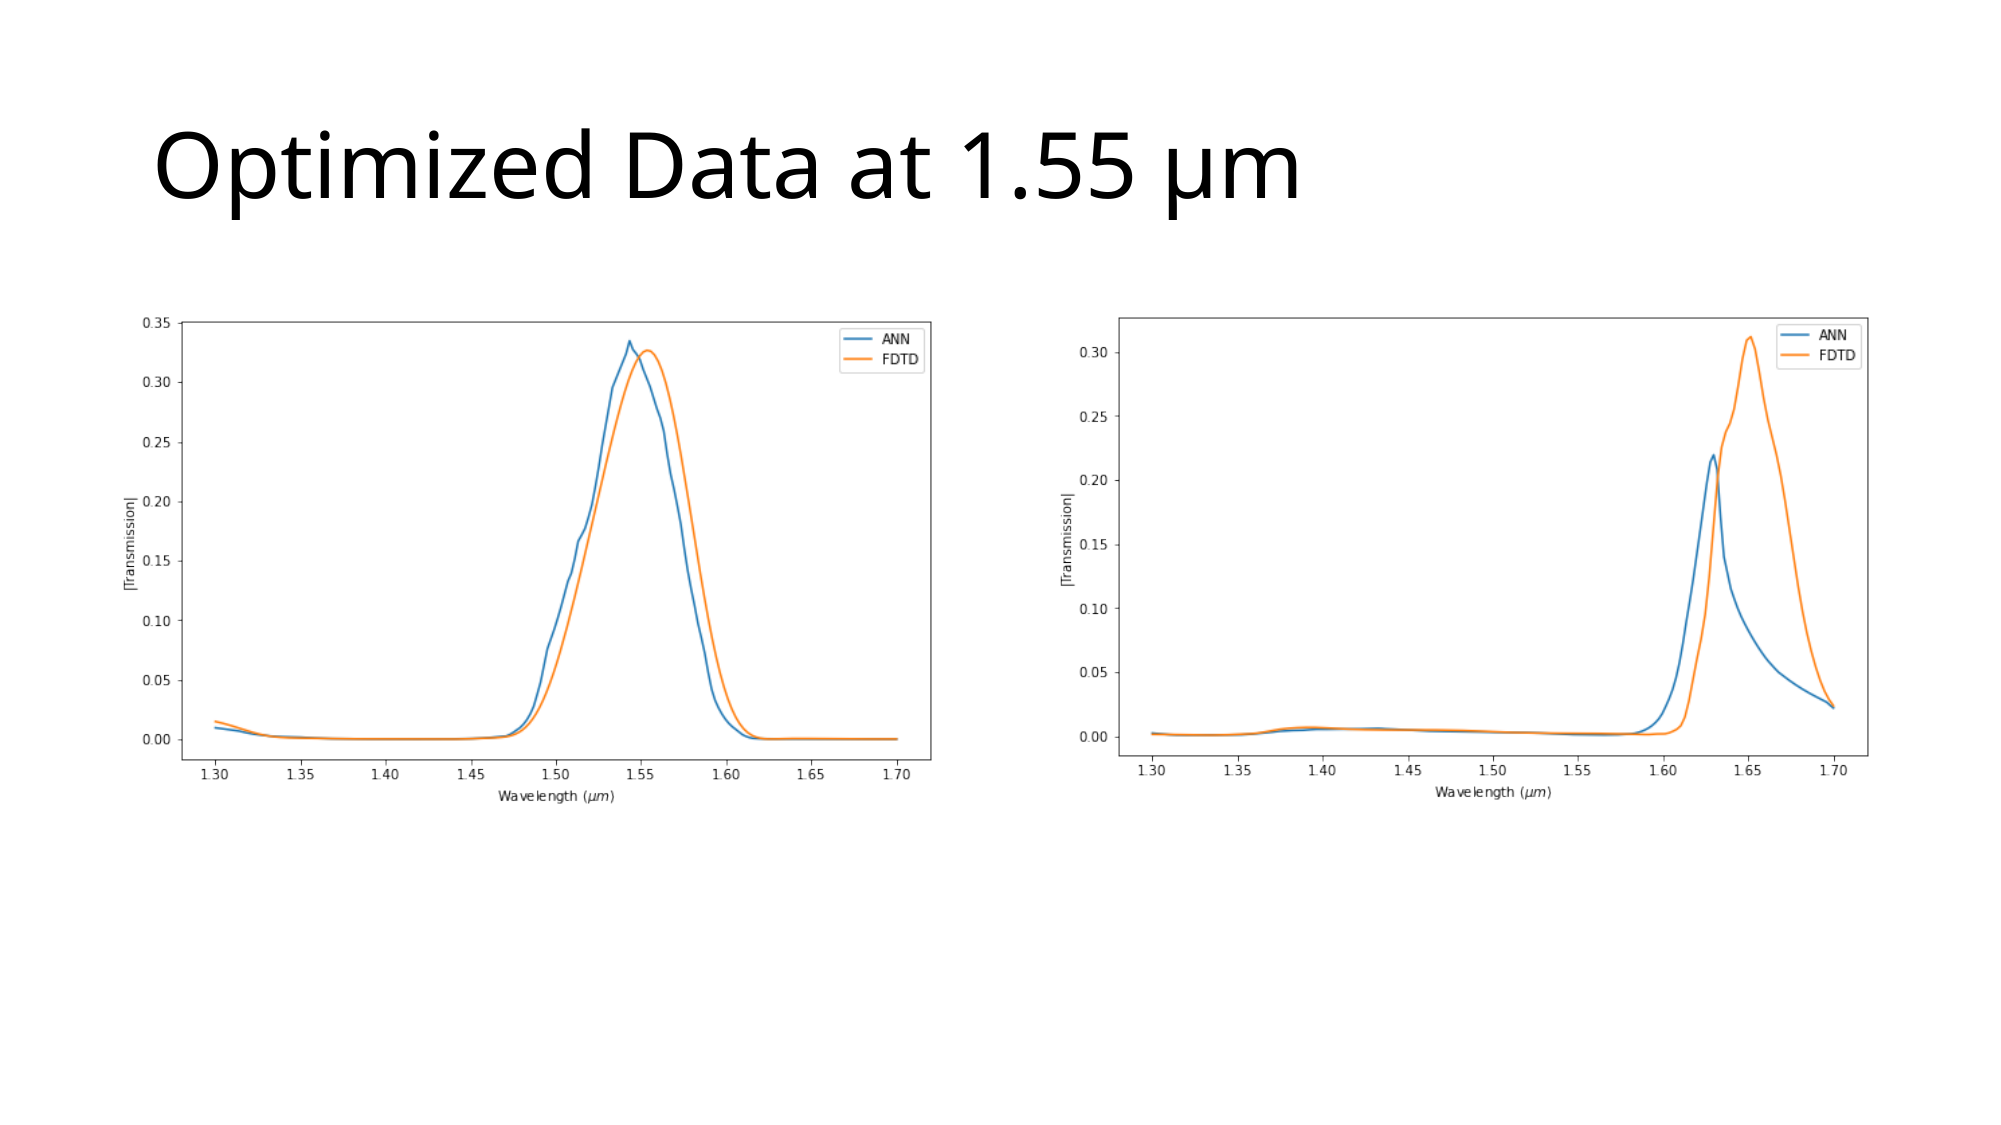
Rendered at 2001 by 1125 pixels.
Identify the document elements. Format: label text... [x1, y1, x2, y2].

picture [1049, 308, 1877, 812]
picture [113, 308, 940, 816]
title Optimized Data at 1.55 µm [137, 59, 1863, 278]
